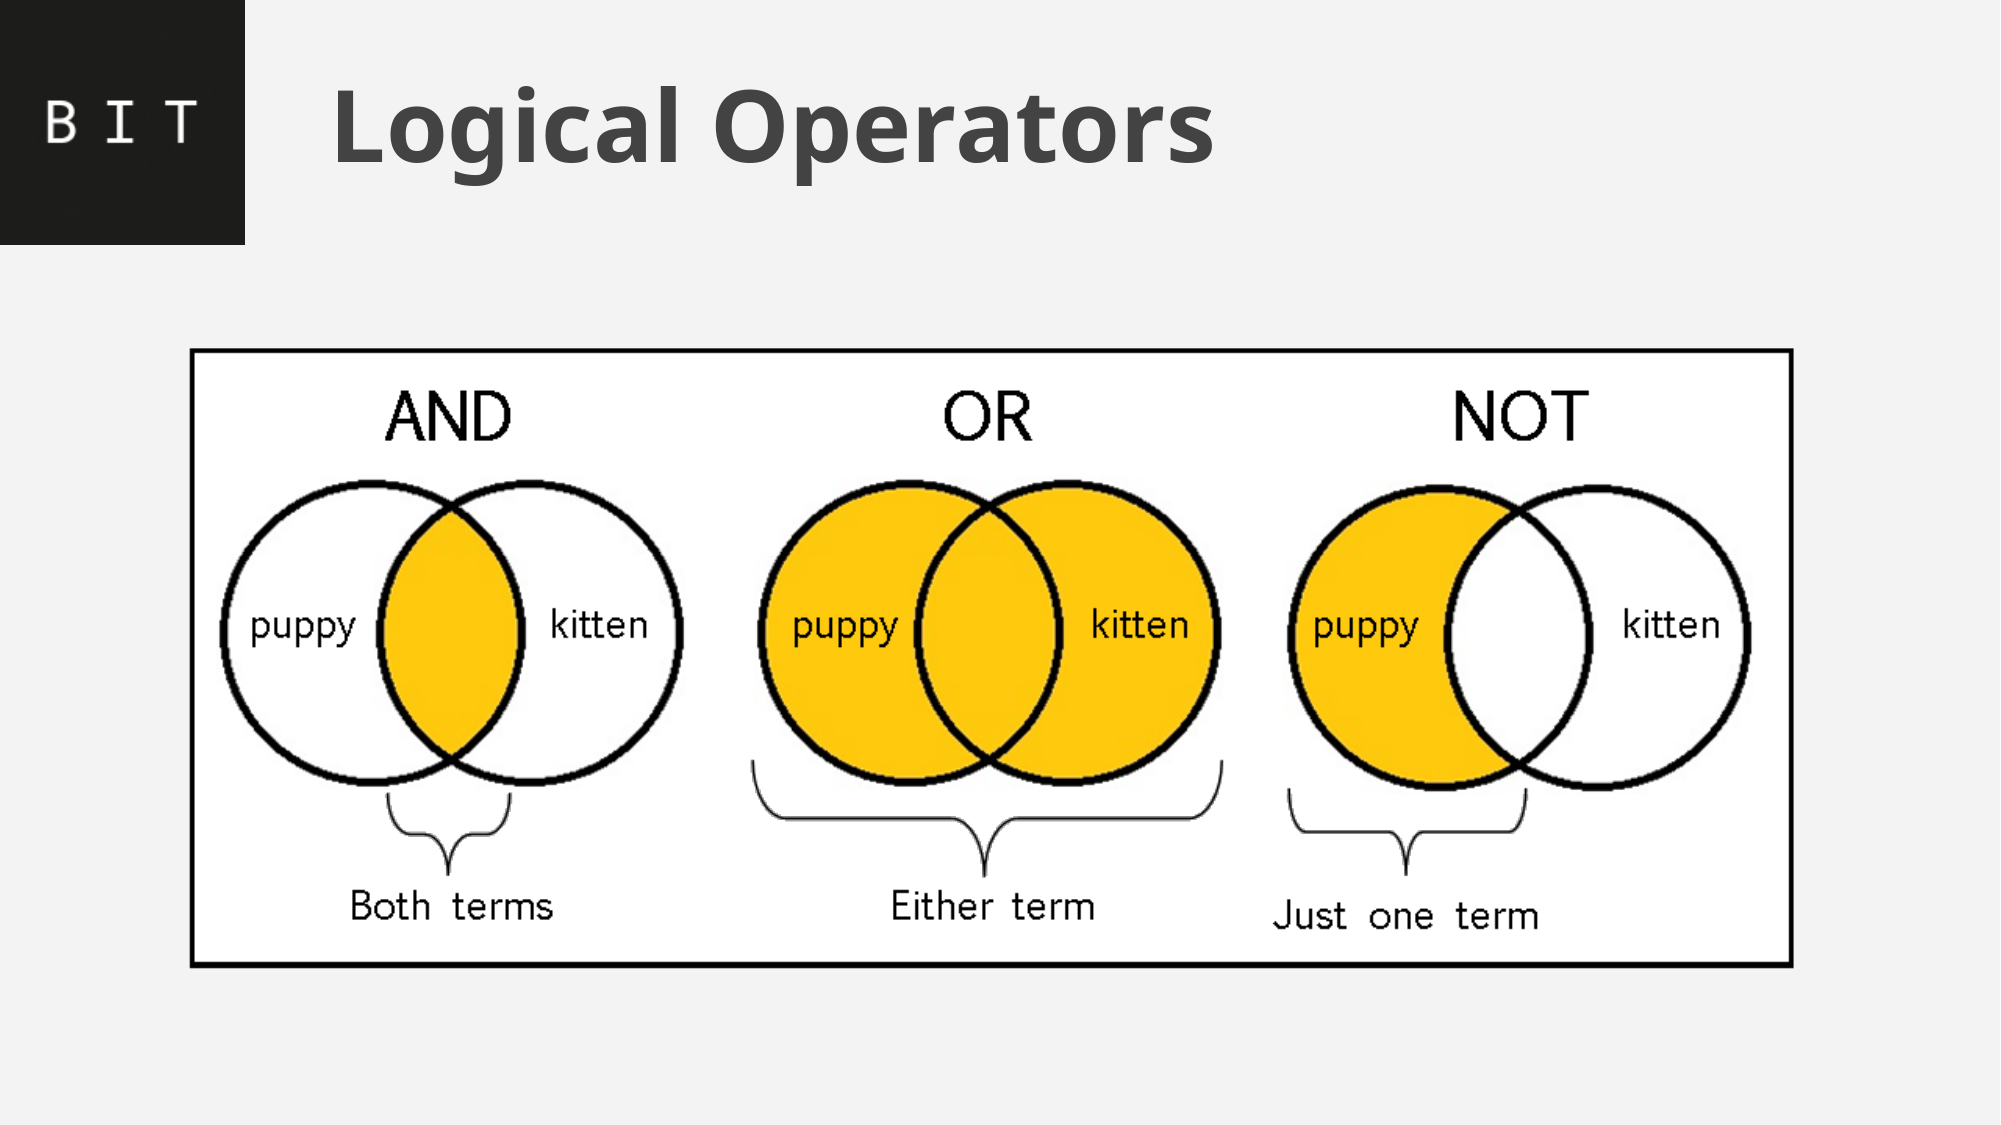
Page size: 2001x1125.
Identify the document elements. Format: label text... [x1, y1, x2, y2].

text_box Logical Operators [314, 0, 1809, 245]
picture [186, 347, 1797, 970]
picture [0, 0, 245, 245]
